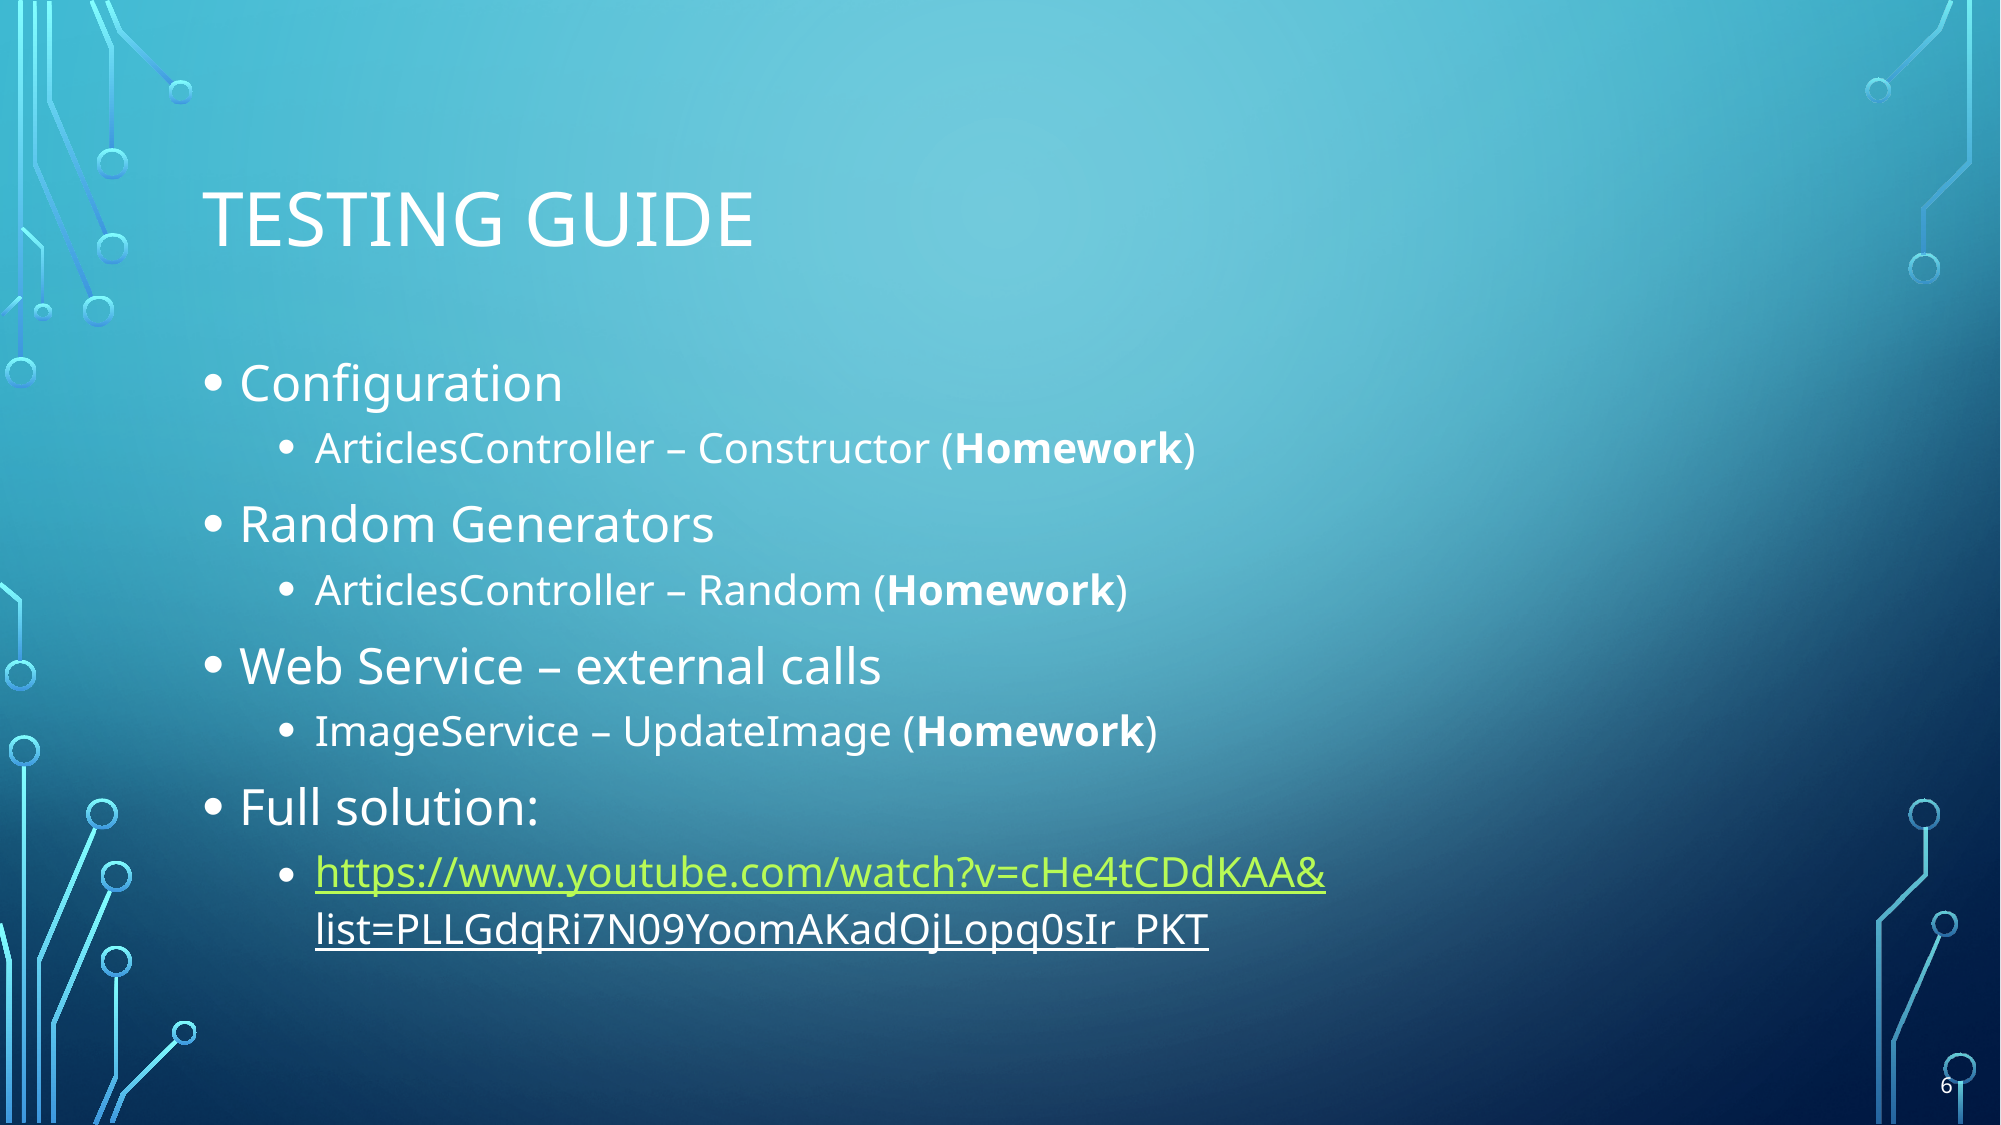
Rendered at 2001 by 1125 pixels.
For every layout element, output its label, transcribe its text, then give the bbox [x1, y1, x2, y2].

title Testing guide [187, 101, 1813, 344]
list Configuration ArticlesController – Constructor (Homework) Random Generators ArticlesController – Random (Homework) Web Service – external calls ImageService – UpdateImage (Homework) Full solution: https://www.youtube.com/watch?v=cHe4tCDdKAA& list=PLLGdqRi7N09YoomAKadOjLopq0sIr_PKT [187, 343, 2000, 1125]
